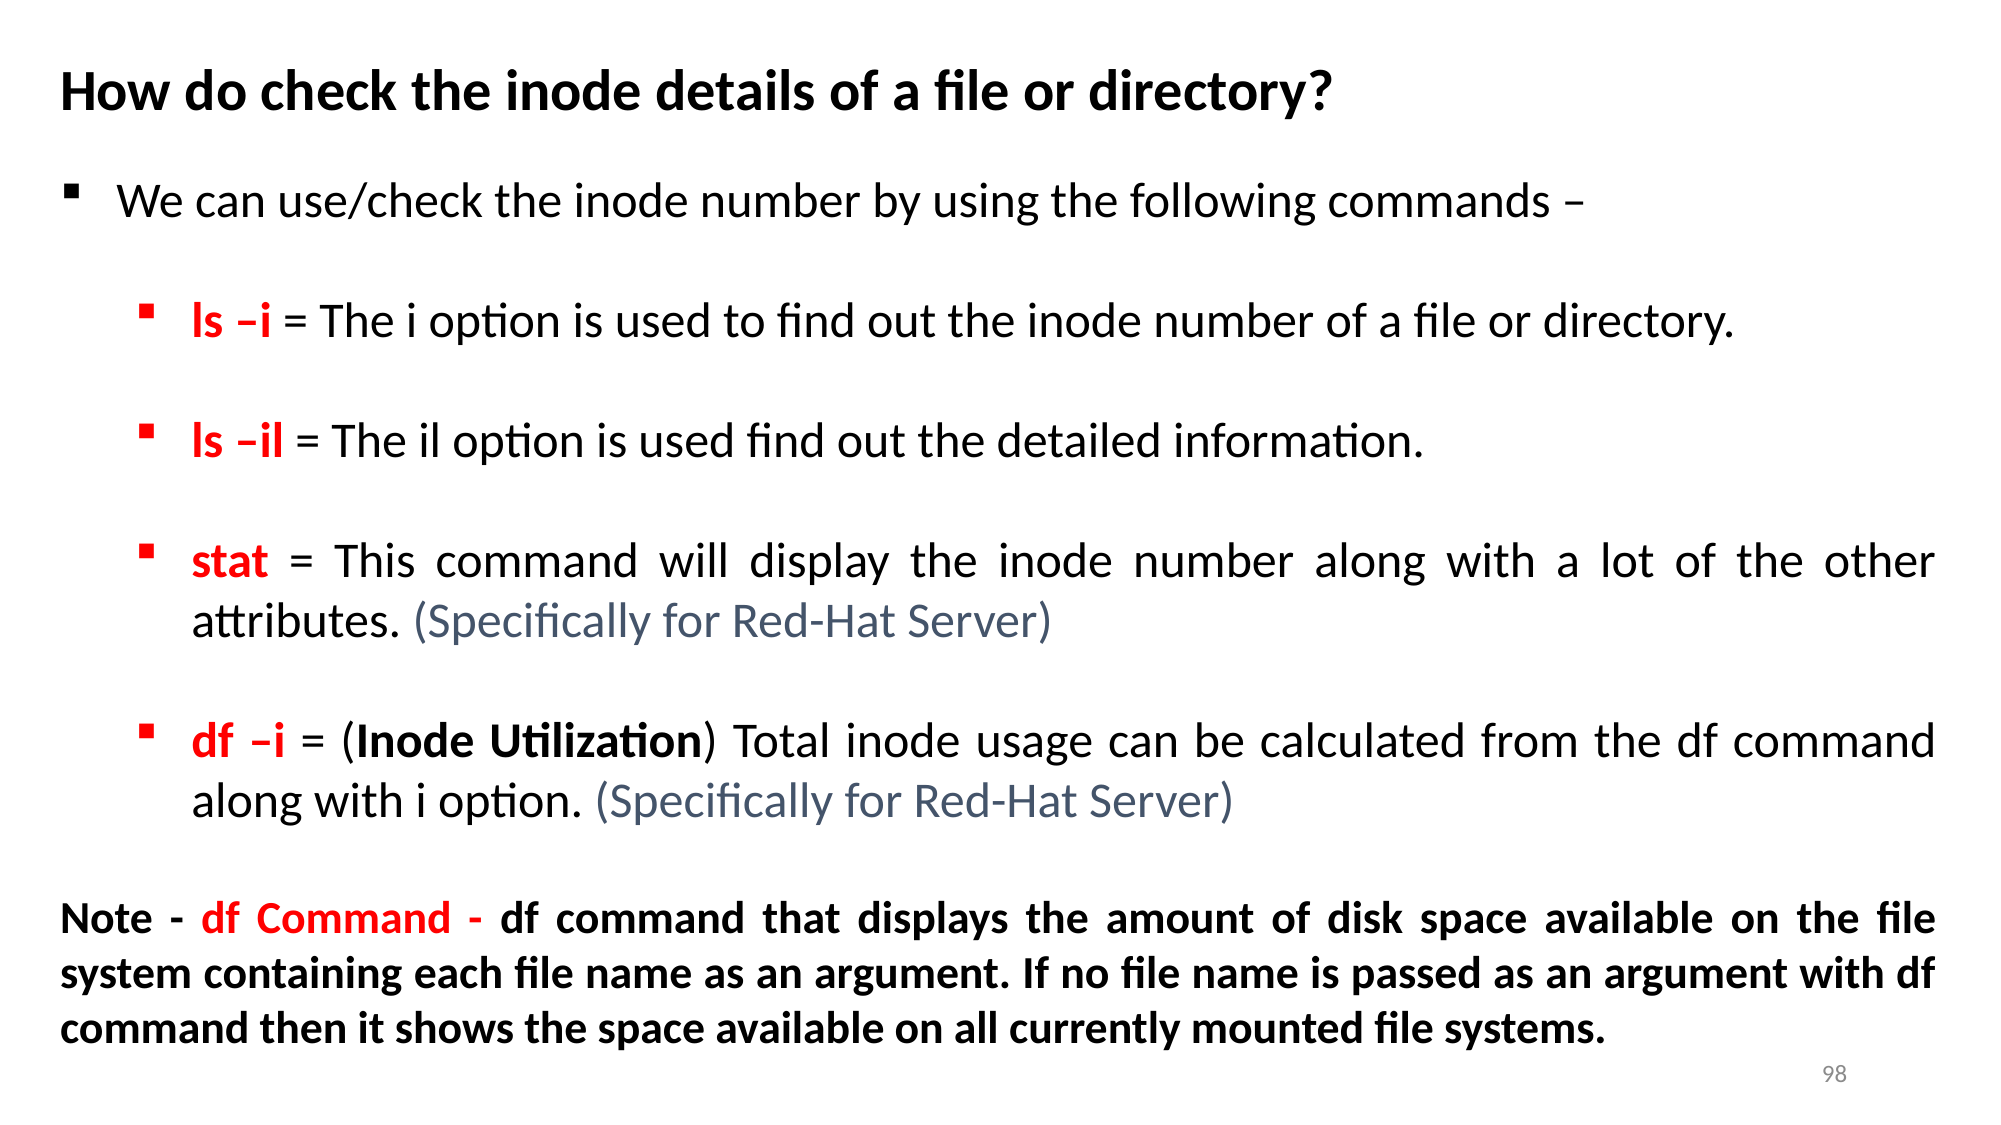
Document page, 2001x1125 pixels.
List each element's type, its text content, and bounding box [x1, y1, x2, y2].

slide_number 98 [1412, 1060, 1863, 1103]
text_box We can use/check the inode number by using the following commands – ls –i = The i option is used to find out the inode number of a file or directory. ls –il = The il option is used find out the detailed information. stat = This command will display the inode number along with a lot of the other attributes. (Specifically for Red-Hat Server) df –i = (Inode Utilization) Total inode usage can be calculated from the df command along with i option. (Specifically for Red-Hat Server) Note - df Command - df command that displays the amount of disk space available on the file system containing each file name as an argument. If no file name is passed as an argument with df command then it shows the space available on all currently mounted file systems. [45, 160, 1952, 1060]
text_box How do check the inode details of a file or directory? [45, 45, 1930, 130]
